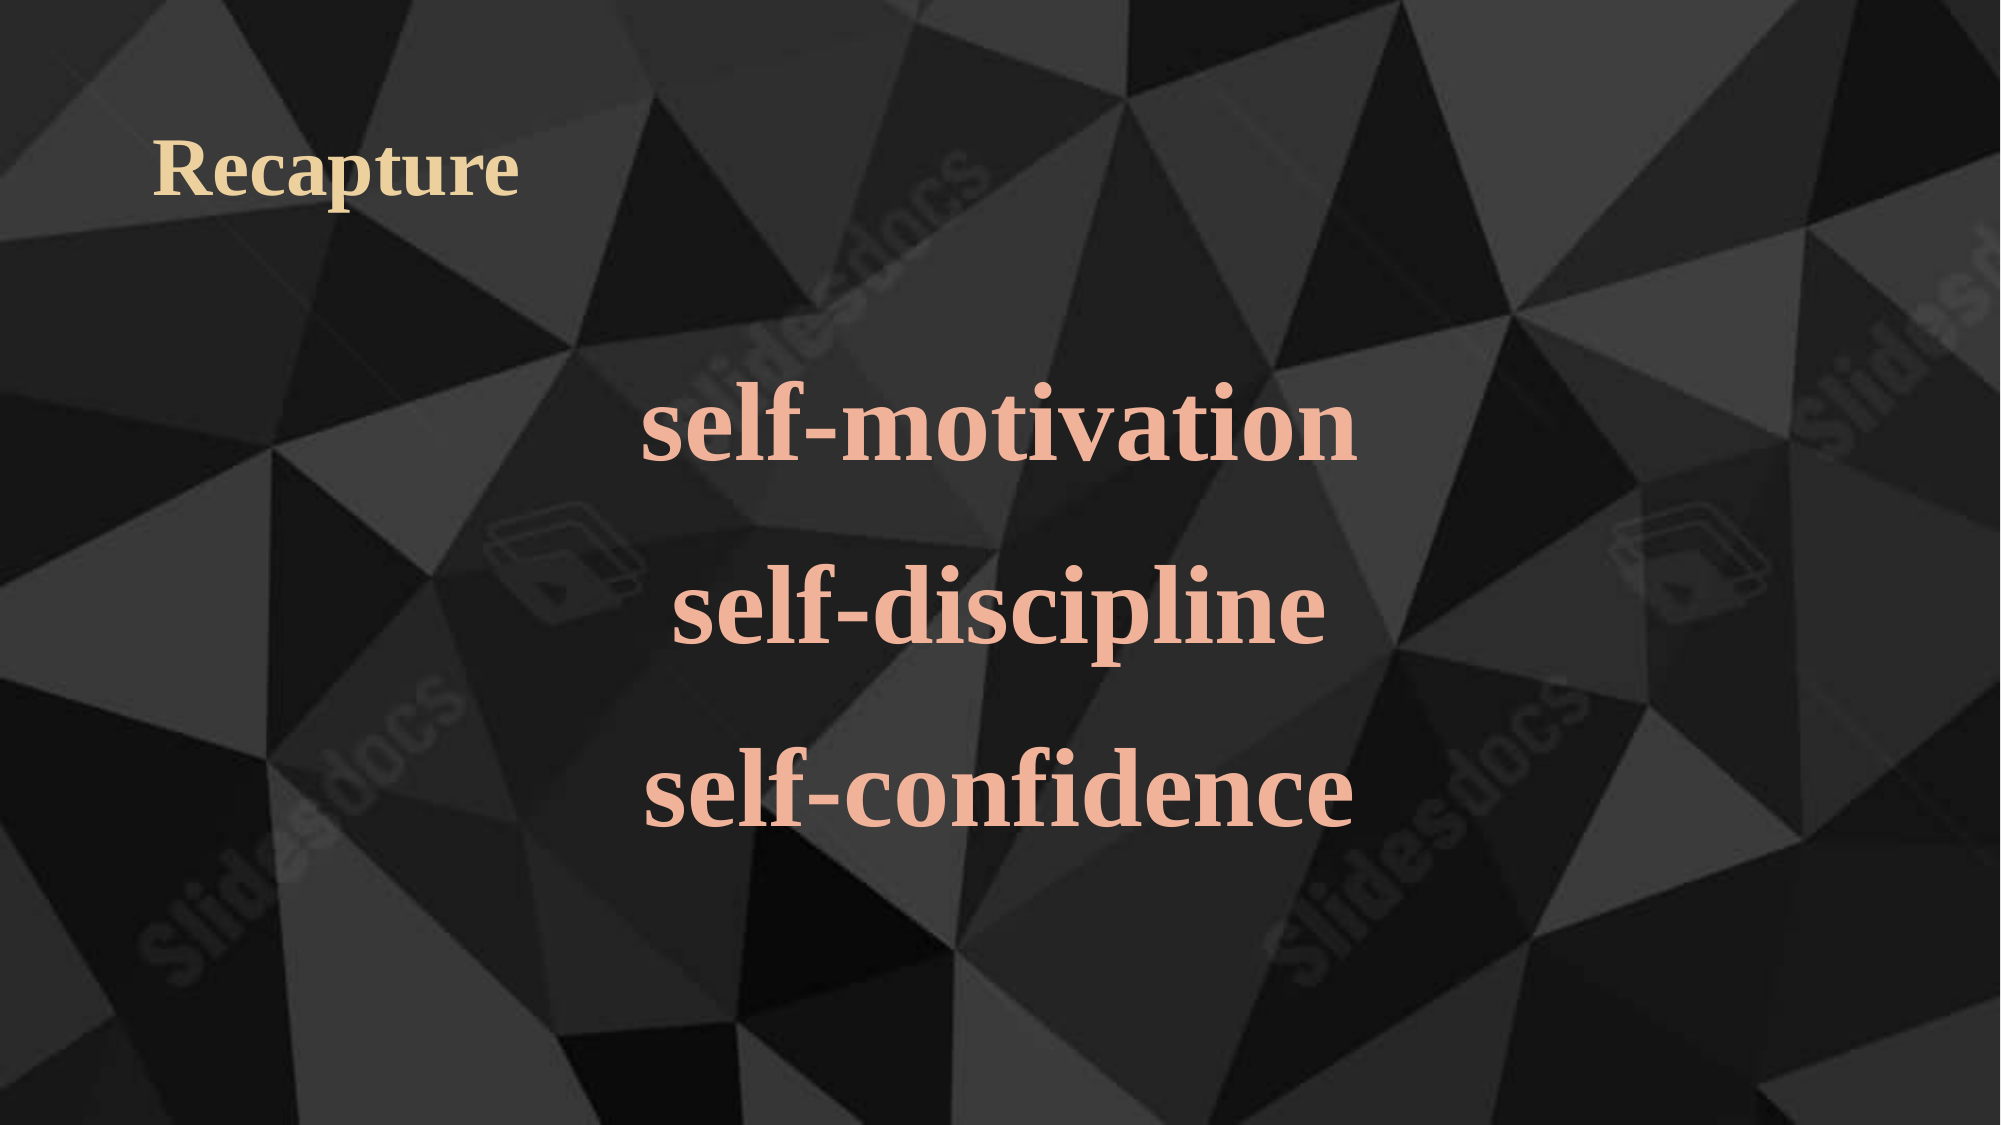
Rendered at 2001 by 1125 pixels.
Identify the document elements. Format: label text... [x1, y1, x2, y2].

picture [0, 0, 2001, 1125]
title Recapture [137, 59, 1863, 278]
list self-motivation self-discipline self-confidence [137, 299, 1863, 1014]
